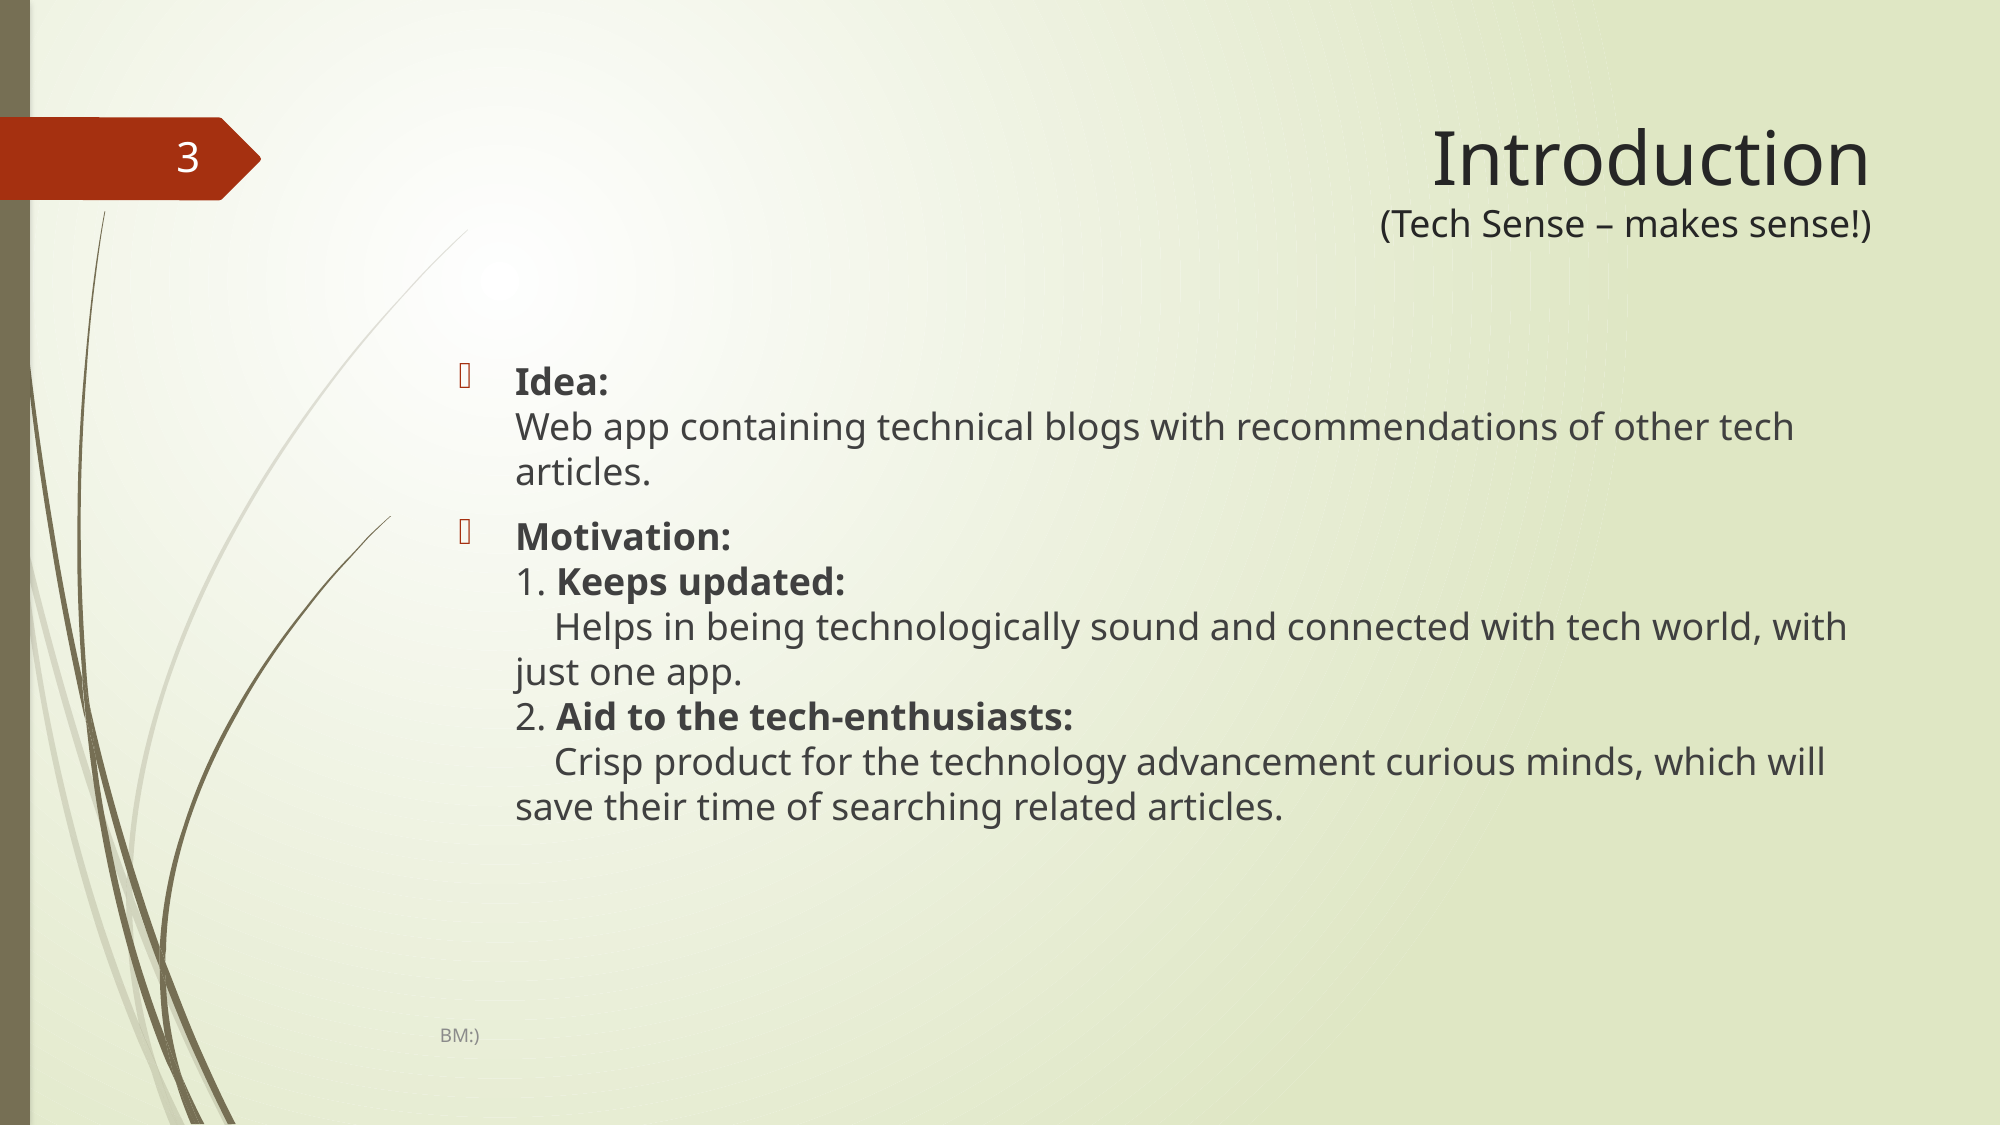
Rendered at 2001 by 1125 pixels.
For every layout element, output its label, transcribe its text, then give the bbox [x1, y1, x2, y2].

slide_number 3 [87, 129, 216, 190]
footer BM:) [424, 1006, 1675, 1067]
list Idea: Web app containing technical blogs with recommendations of other tech articles. Motivation: 1. Keeps updated: Helps in being technologically sound and connected with tech world, with just one app. 2. Aid to the tech-enthusiasts: Crisp product for the technology advancement curious minds, which will save their time of searching related articles. [443, 350, 1907, 937]
title Introduction (Tech Sense – makes sense!) [425, 102, 1888, 313]
